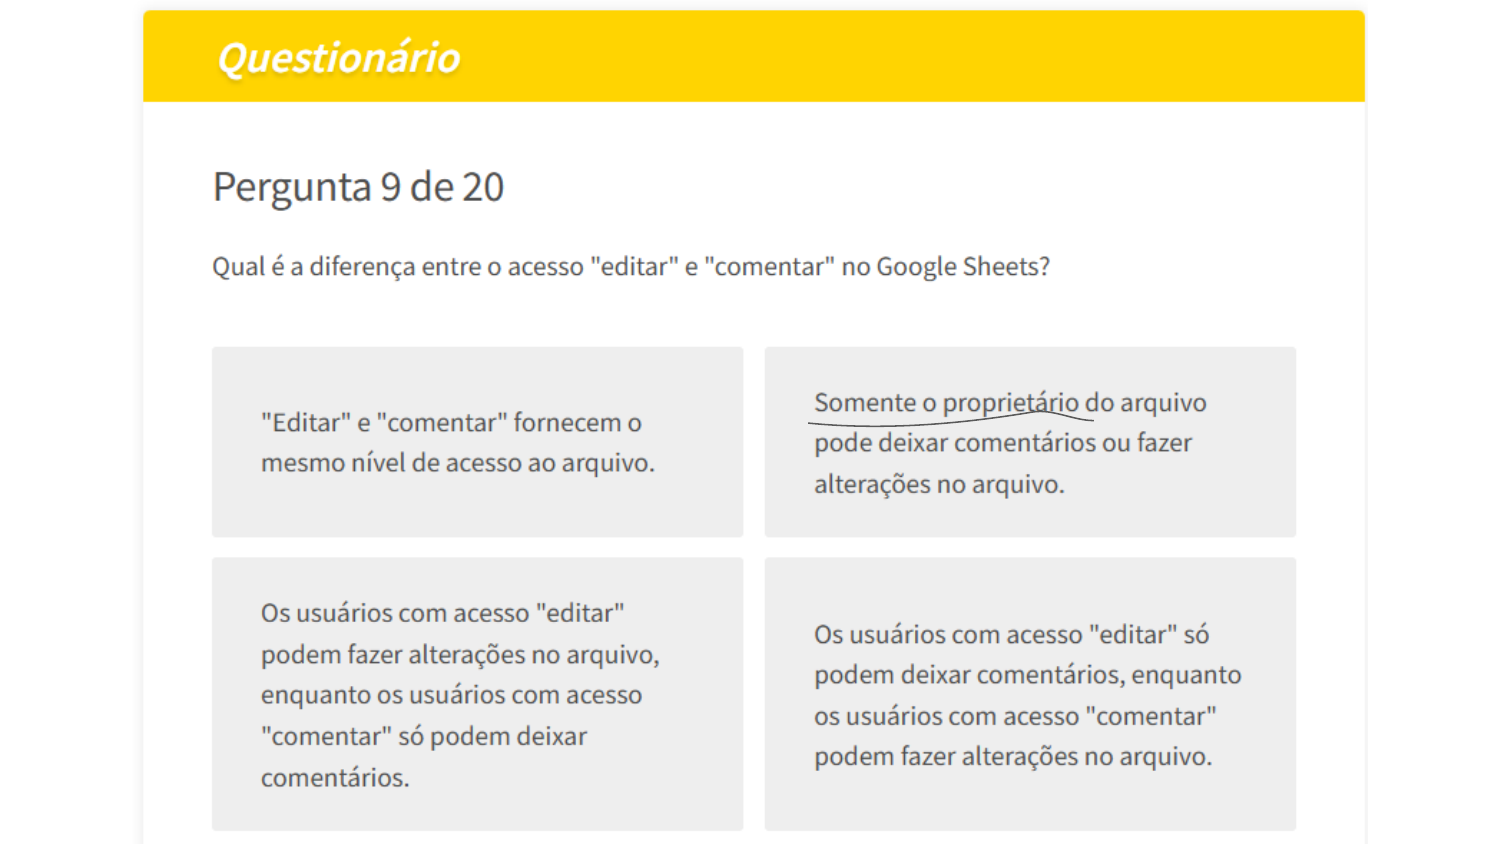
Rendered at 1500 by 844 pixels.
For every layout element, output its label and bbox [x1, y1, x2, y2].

picture [132, 0, 1368, 844]
